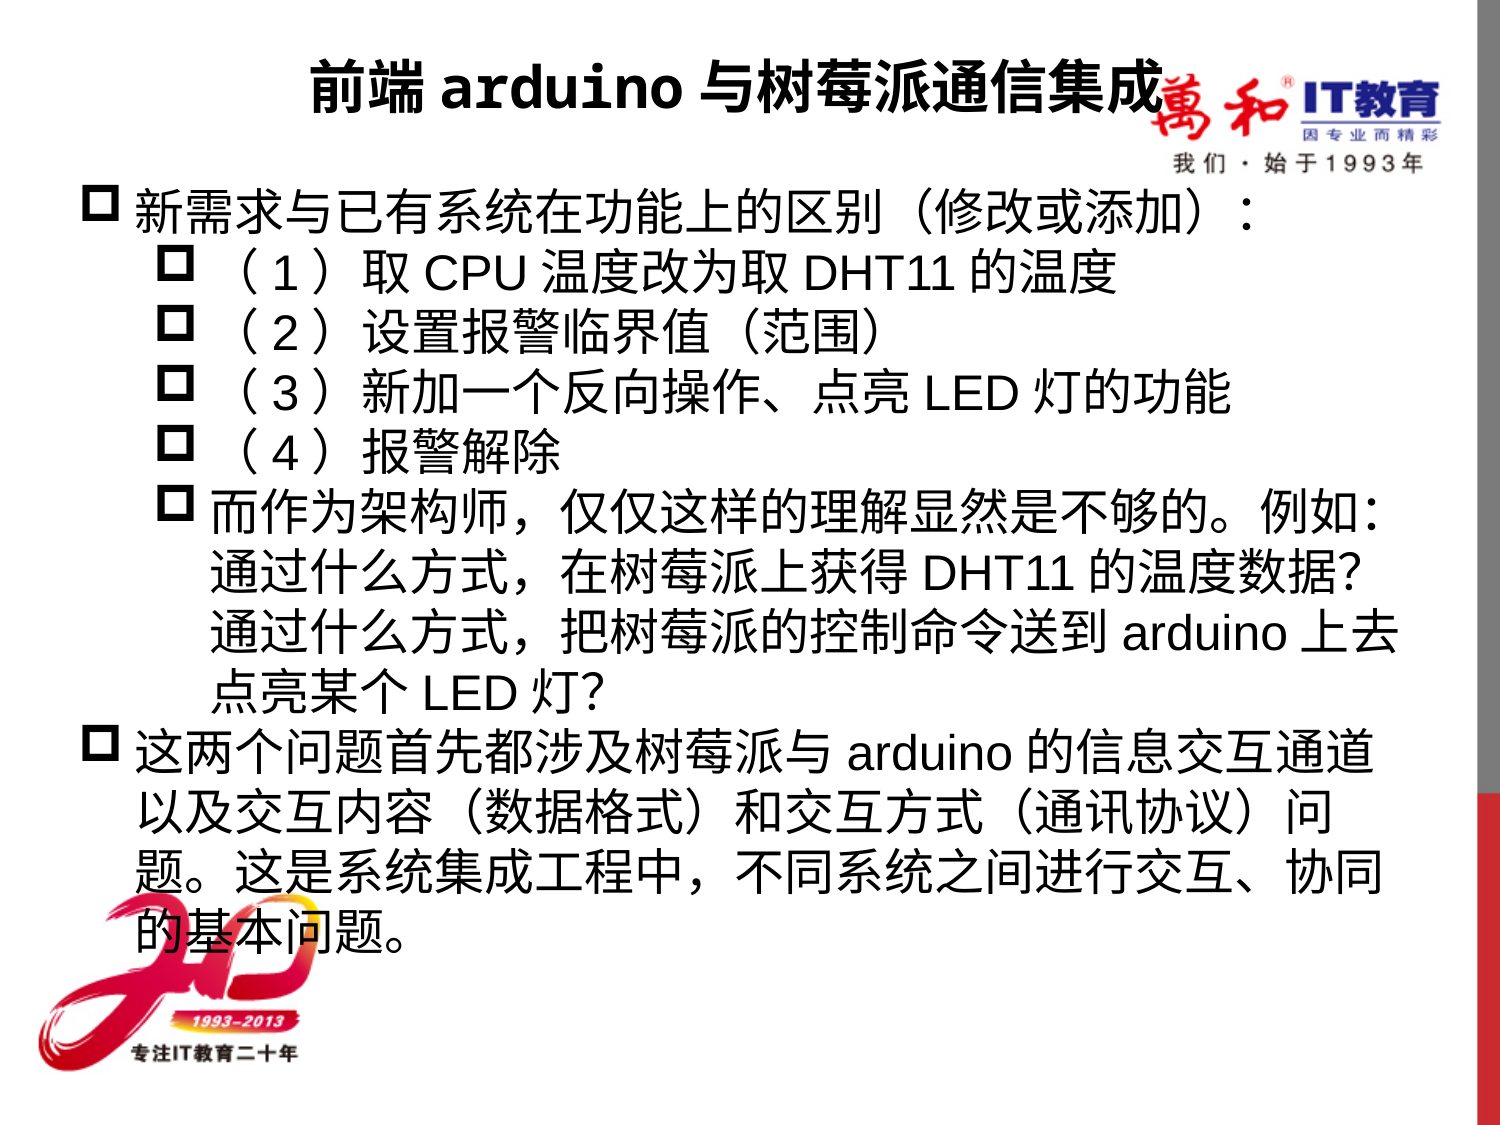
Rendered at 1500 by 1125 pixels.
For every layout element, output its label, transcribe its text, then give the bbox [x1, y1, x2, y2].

picture [0, 0, 1500, 1125]
text_box 前端arduino与树莓派通信集成 [60, 42, 1413, 128]
text_box 新需求与已有系统在功能上的区别（修改或添加）： （1）取CPU温度改为取DHT11的温度 （2）设置报警临界值（范围） （3）新加一个反向操作、点亮LED灯的功能 （4）报警解除 而作为架构师，仅仅这样的理解显然是不够的。例如：通过什么方式，在树莓派上获得DHT11的温度数据？通过什么方式，把树莓派的控制命令送到arduino上去点亮某个LED灯？ 这两个问题首先都涉及树莓派与arduino的信息交互通道以及交互内容（数据格式）和交互方式（通讯协议）问题。这是系统集成工程中，不同系统之间进行交互、协同的基本问题。 [63, 172, 1429, 968]
